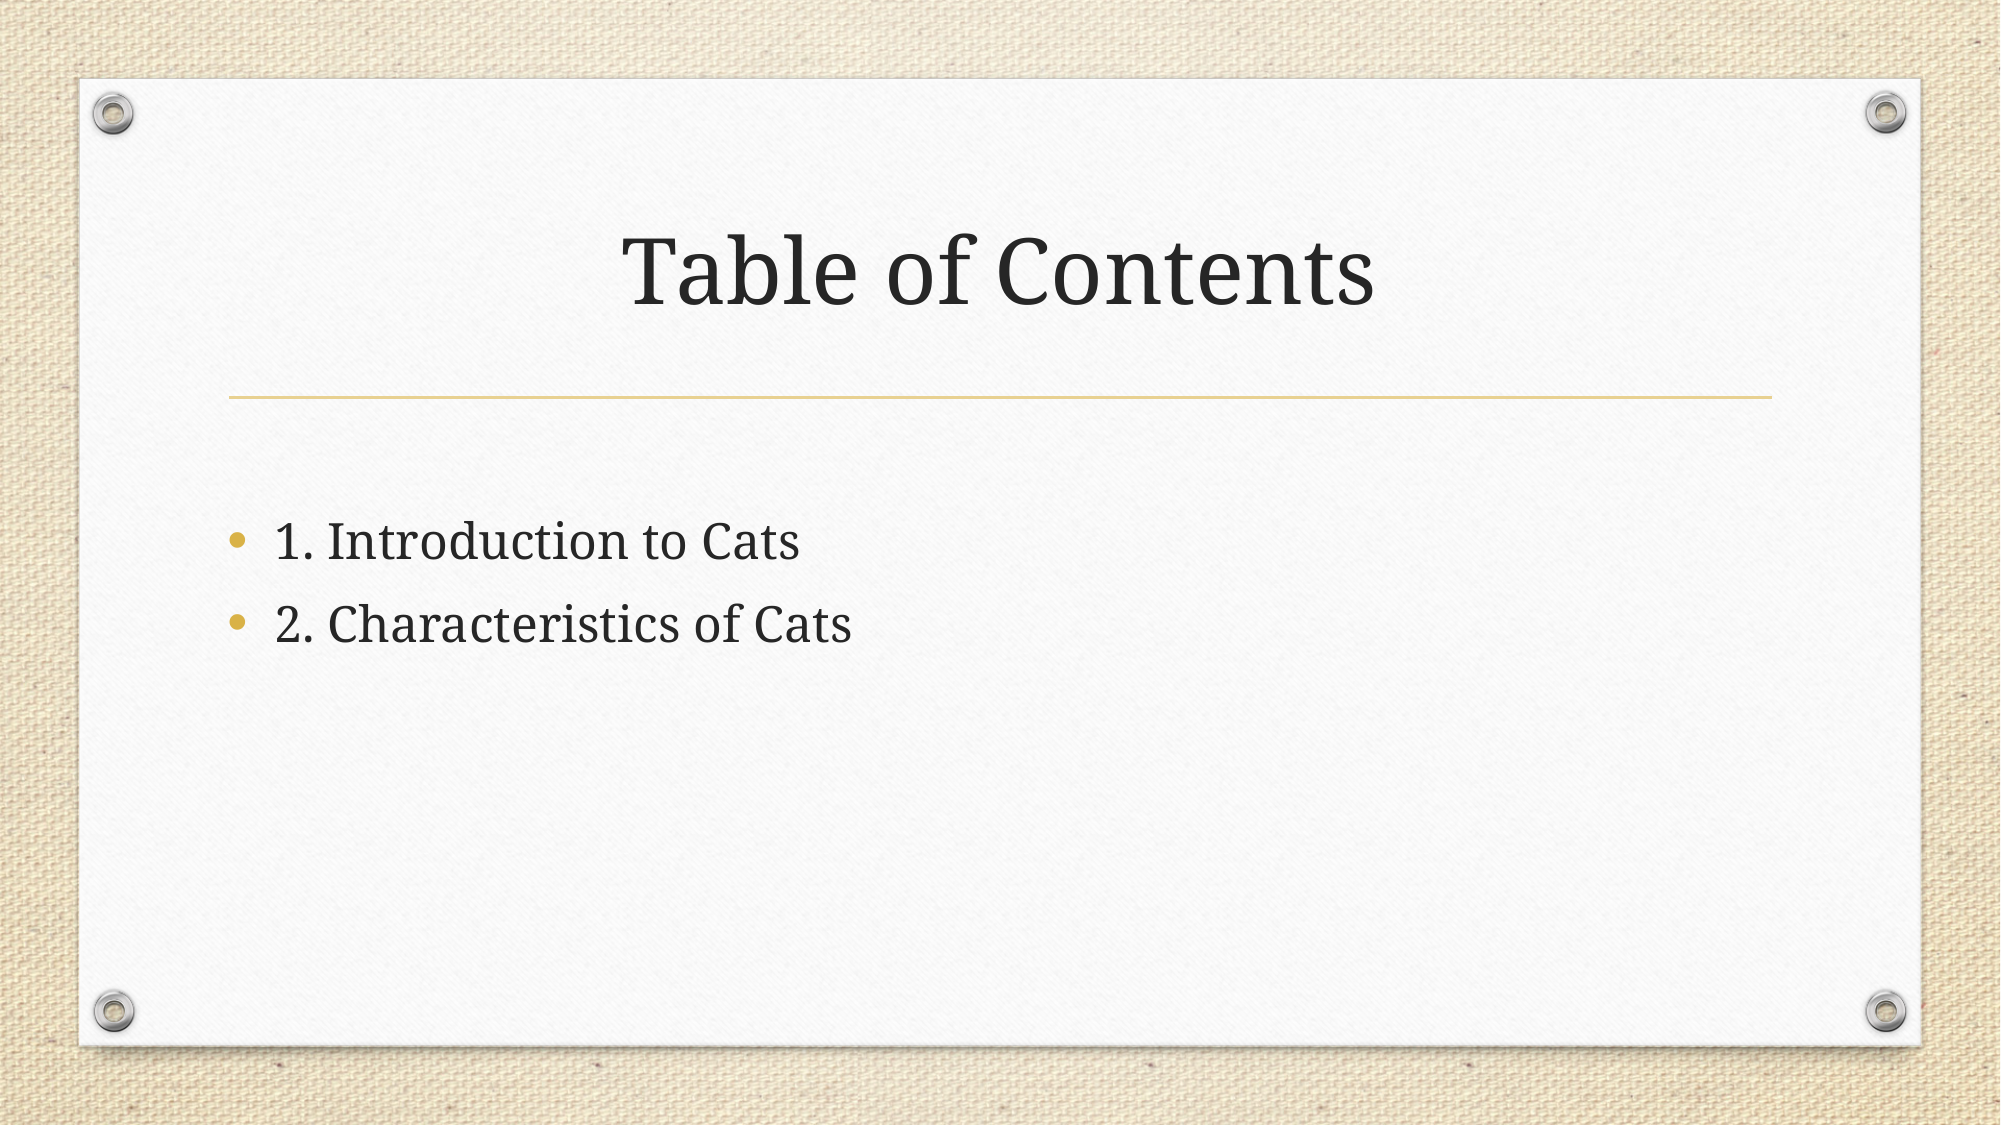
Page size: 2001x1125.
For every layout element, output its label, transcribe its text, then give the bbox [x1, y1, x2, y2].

picture [0, 0, 2001, 1125]
title Table of Contents [212, 161, 1788, 375]
list 1. Introduction to Cats 2. Characteristics of Cats [212, 419, 1788, 964]
